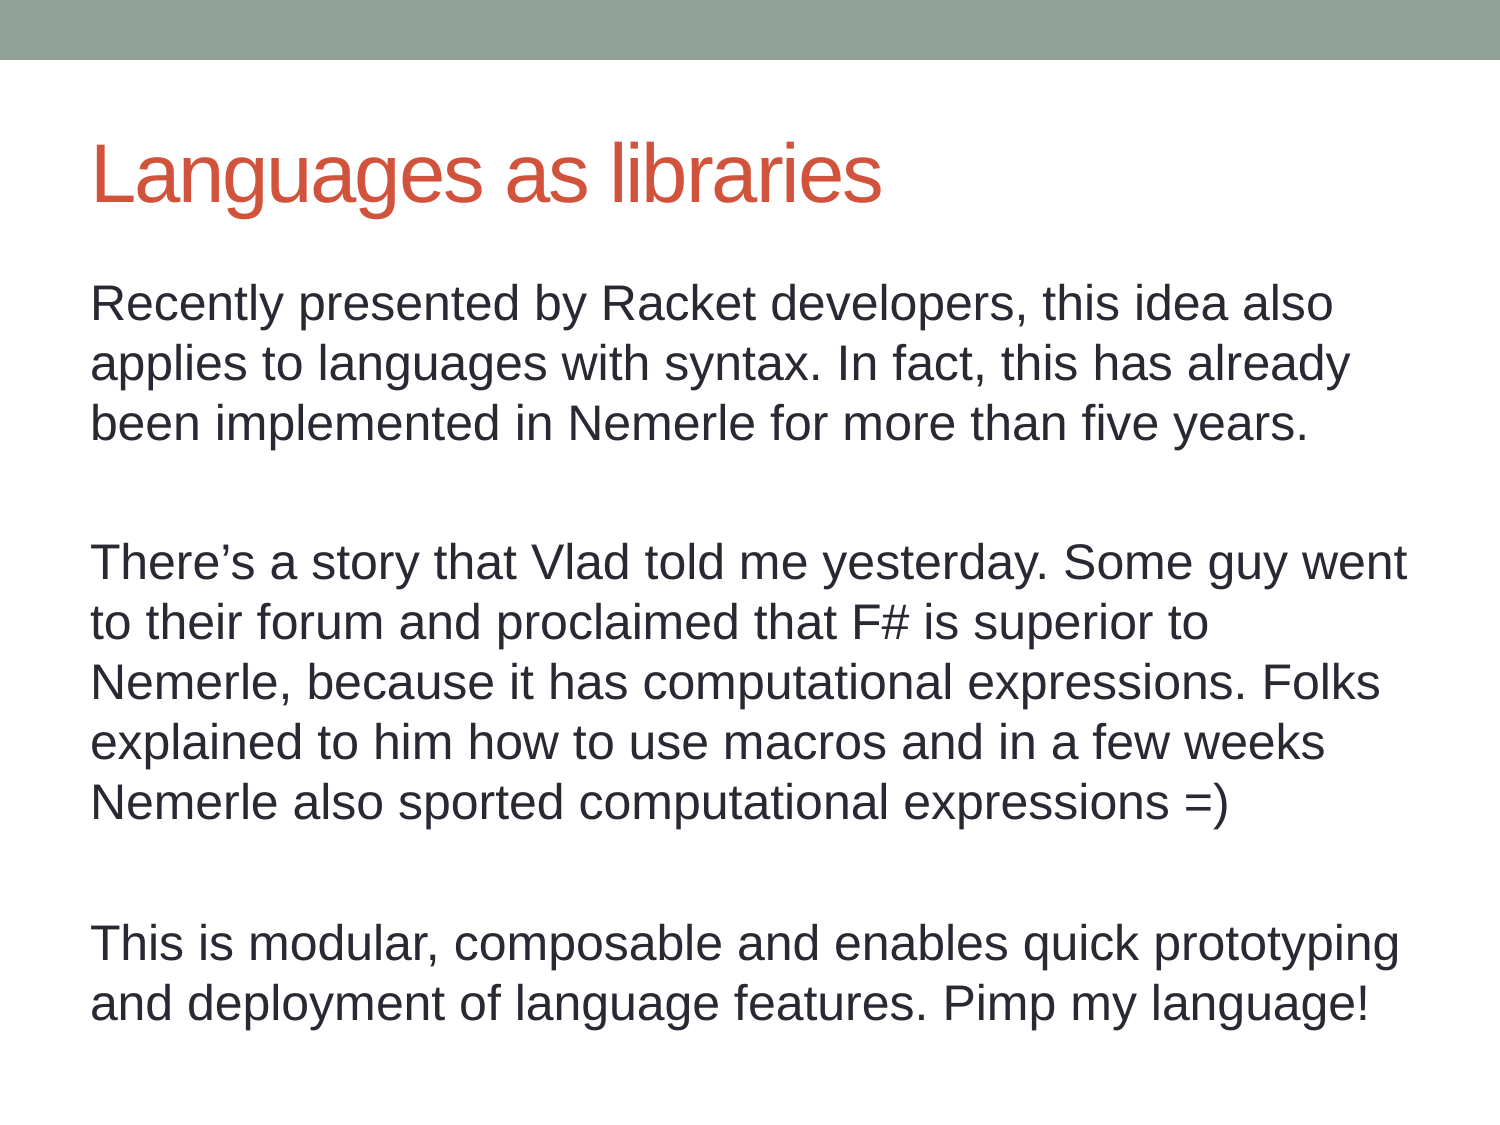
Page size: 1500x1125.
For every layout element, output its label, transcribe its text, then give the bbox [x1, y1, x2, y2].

title Languages as libraries [75, 87, 1425, 250]
list Recently presented by Racket developers, this idea also applies to languages with syntax. In fact, this has already been implemented in Nemerle for more than five years. There’s a story that Vlad told me yesterday. Some guy went to their forum and proclaimed that F# is superior to Nemerle, because it has computational expressions. Folks explained to him how to use macros and in a few weeks Nemerle also sported computational expressions =) This is modular, composable and enables quick prototyping and deployment of language features. Pimp my language! [75, 262, 1425, 1063]
